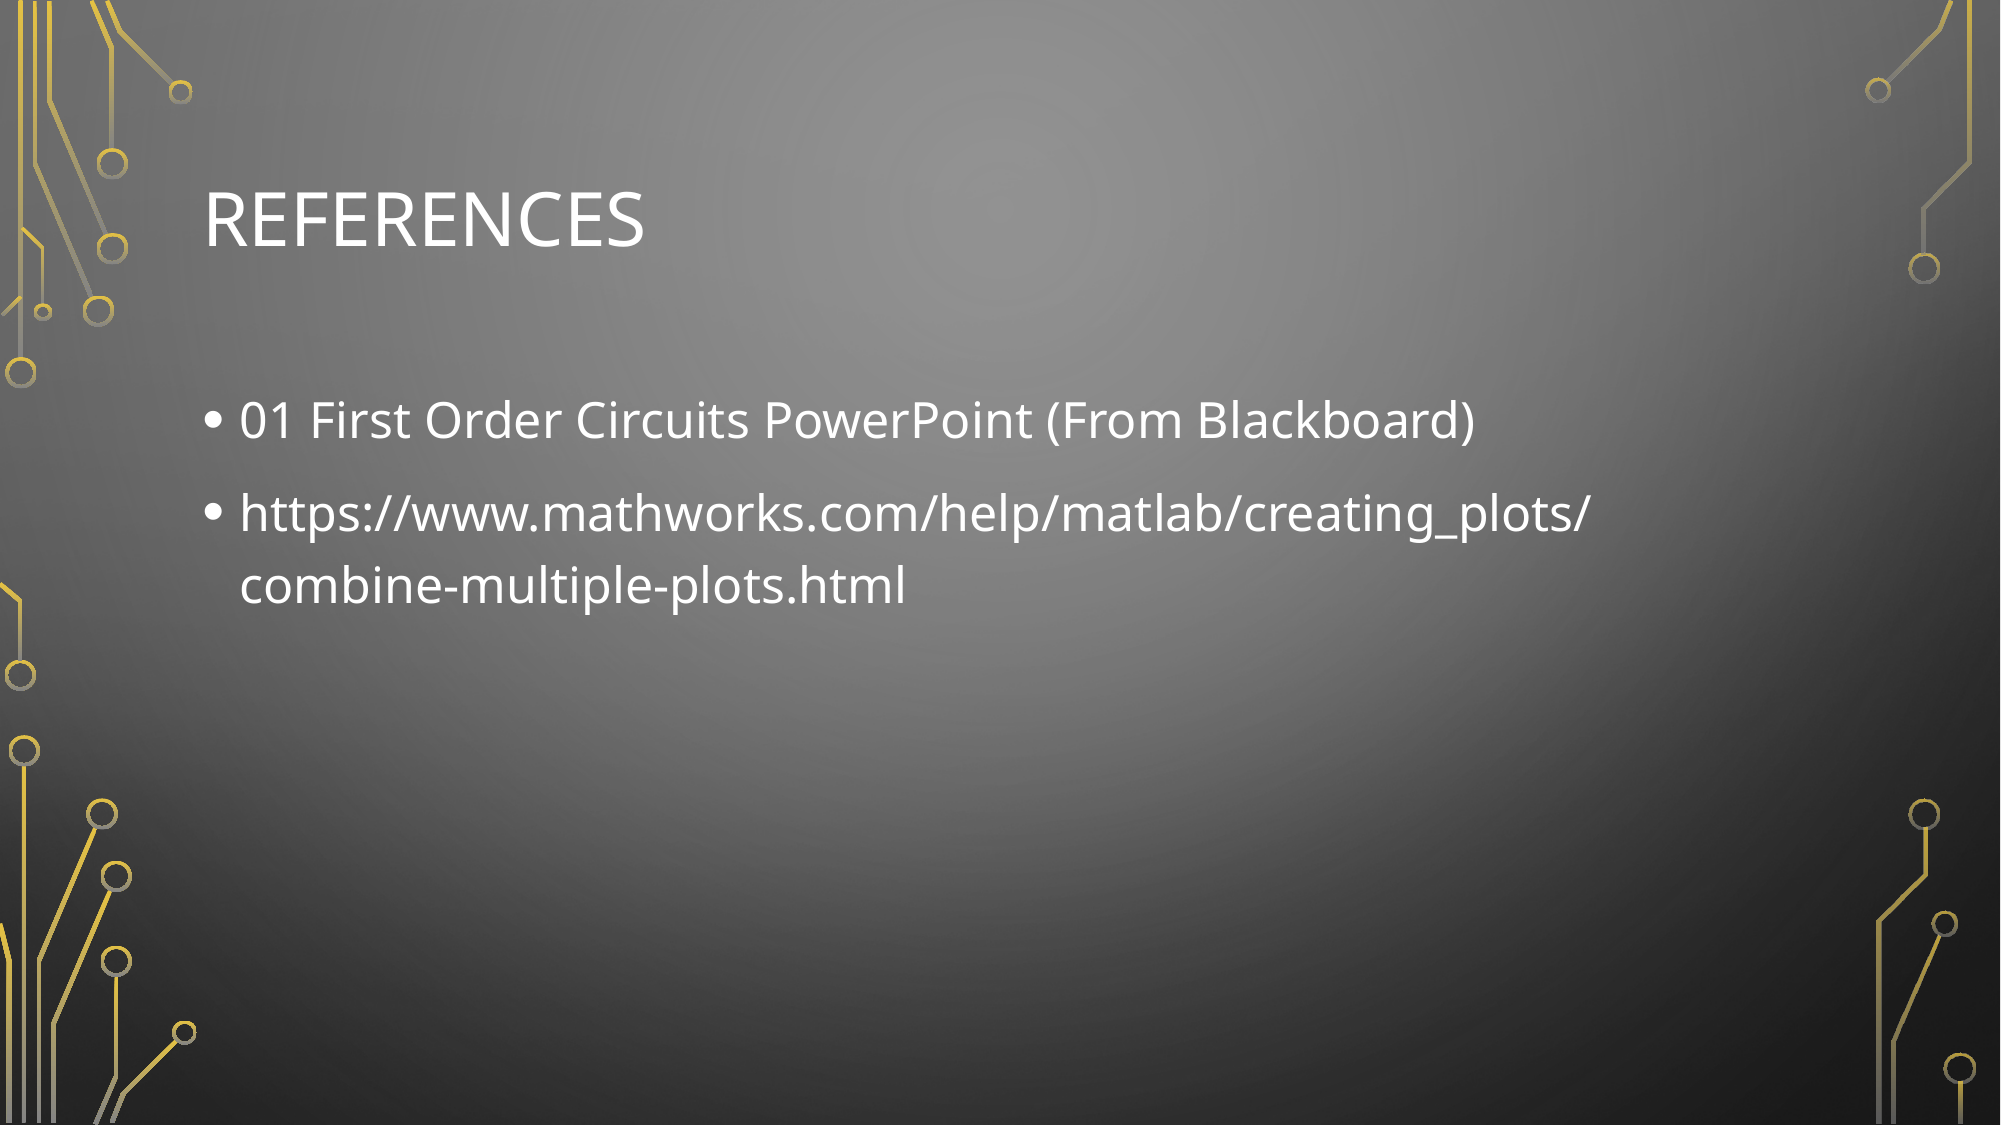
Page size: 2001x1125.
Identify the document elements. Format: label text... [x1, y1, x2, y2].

list 01 First Order Circuits PowerPoint (From Blackboard) https://www.mathworks.com/help/matlab/creating_plots/combine-multiple-plots.html [187, 369, 1813, 950]
title References [187, 101, 1813, 344]
